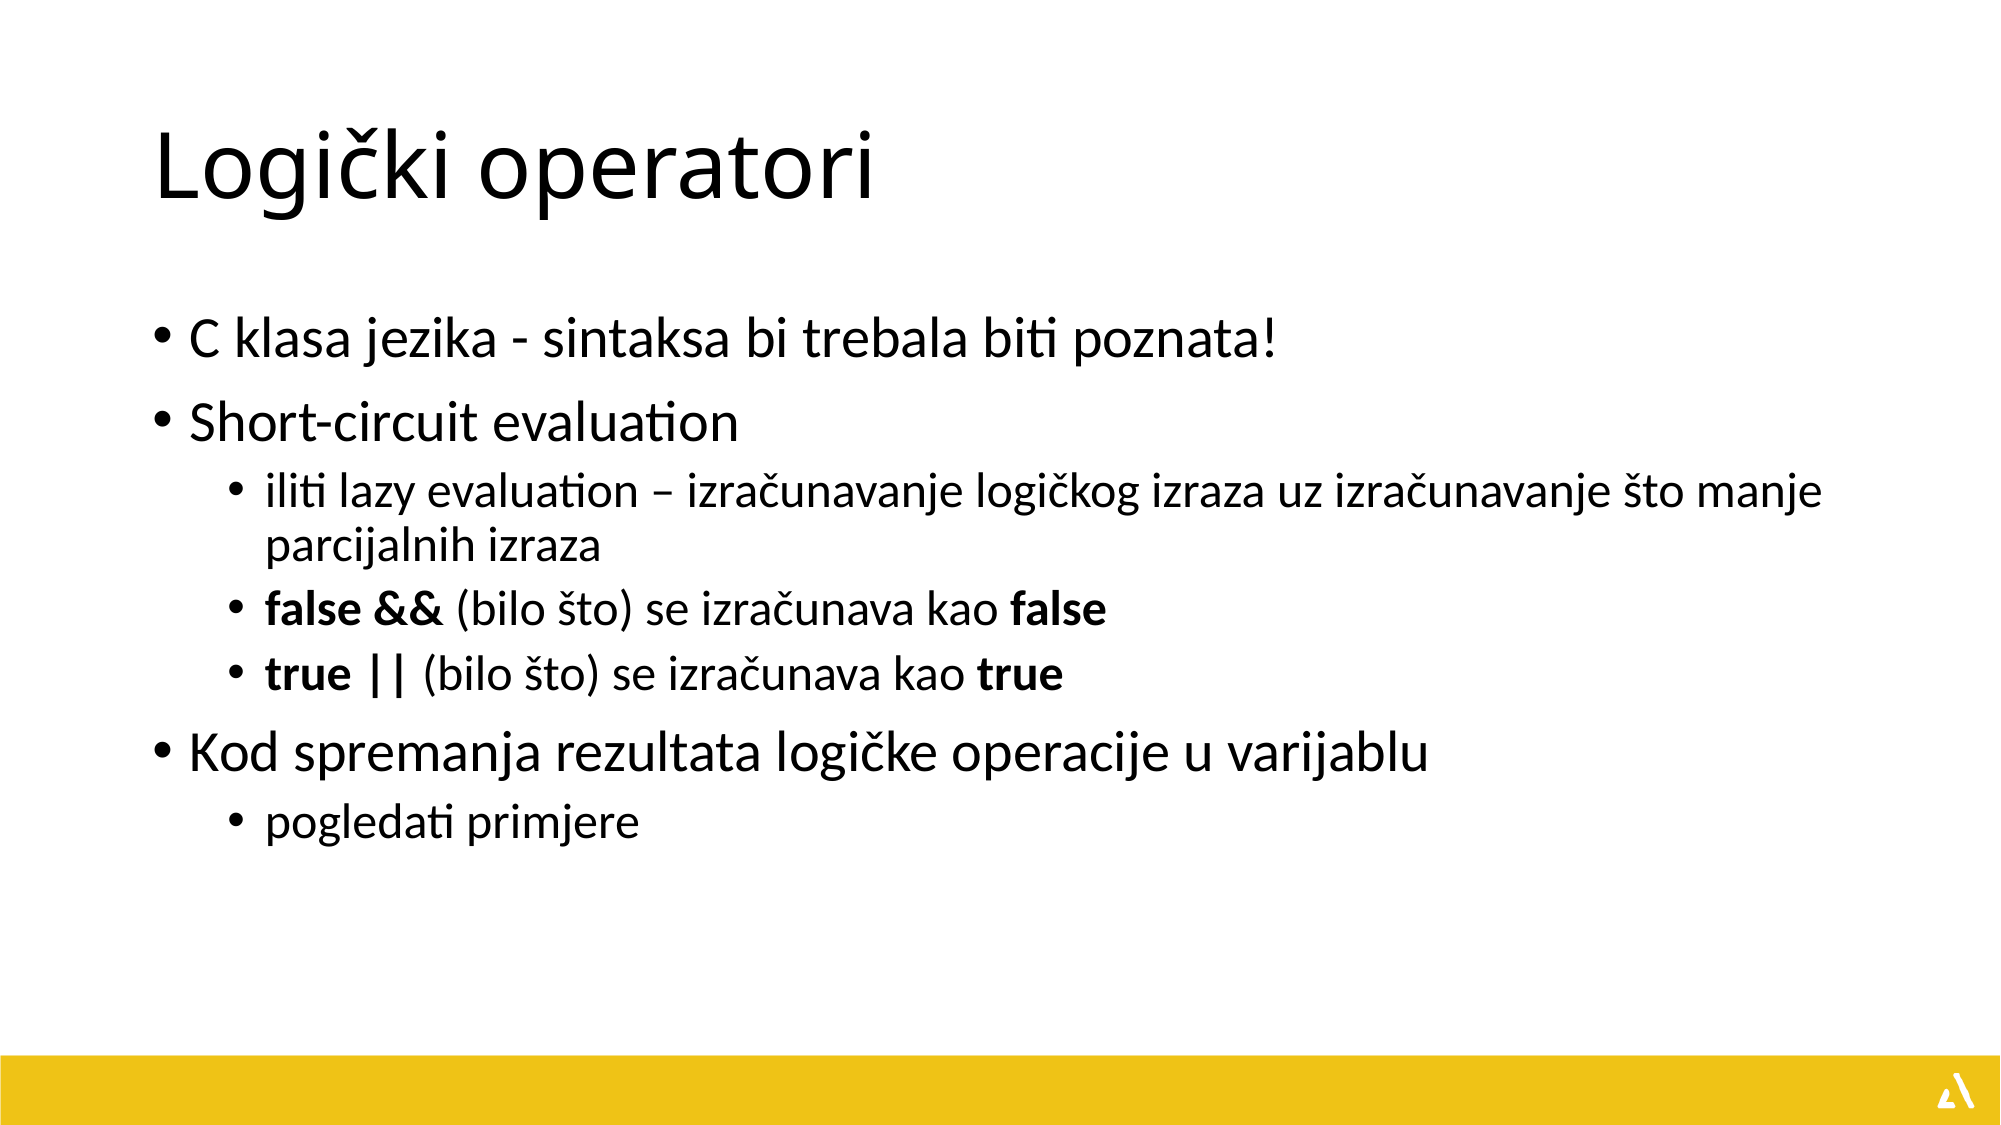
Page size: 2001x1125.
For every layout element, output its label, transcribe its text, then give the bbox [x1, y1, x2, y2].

title Logički operatori [137, 59, 1863, 278]
list C klasa jezika - sintaksa bi trebala biti poznata! Short-circuit evaluation iliti lazy evaluation – izračunavanje logičkog izraza uz izračunavanje što manje parcijalnih izraza false && (bilo što) se izračunava kao false true || (bilo što) se izračunava kao true Kod spremanja rezultata logičke operacije u varijablu pogledati primjere [137, 299, 1863, 1014]
picture [0, 1055, 2000, 1125]
